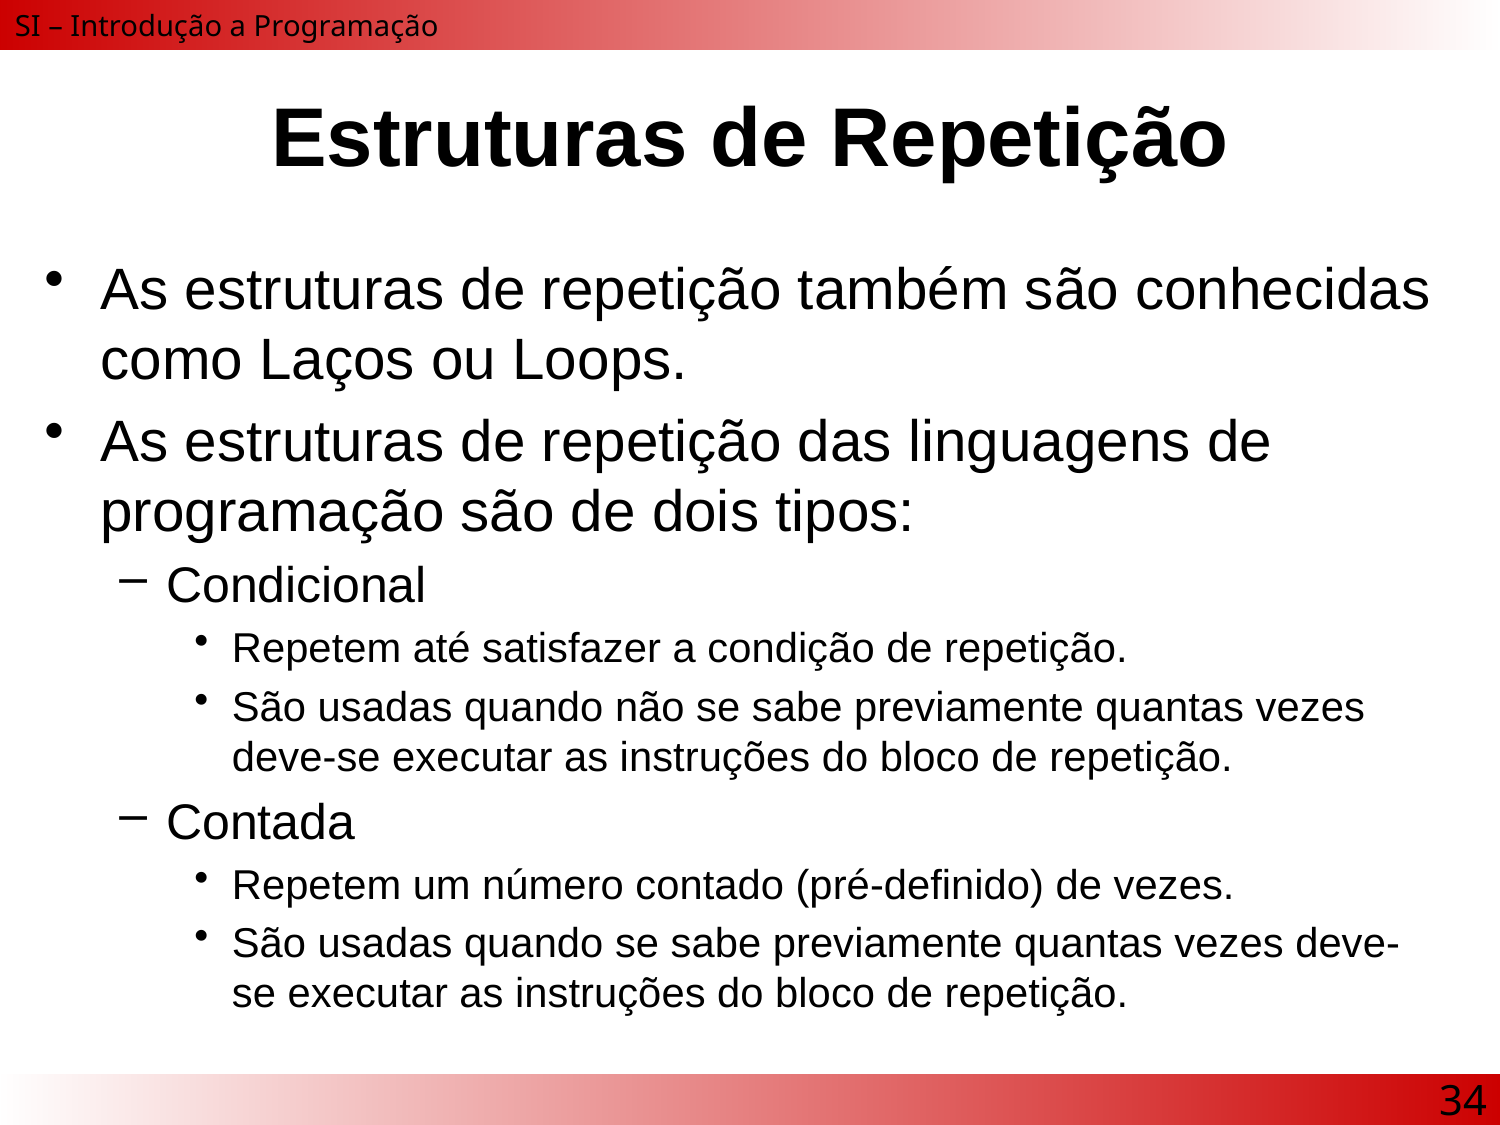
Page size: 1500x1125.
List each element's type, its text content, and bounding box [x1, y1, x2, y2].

title Estruturas de Repetição [0, 77, 1500, 188]
slide_number 34 [1299, 1065, 1500, 1125]
list As estruturas de repetição também são conhecidas como Laços ou Loops. As estruturas de repetição das linguagens de programação são de dois tipos: Condicional Repetem até satisfazer a condição de repetição. São usadas quando não se sabe previamente quantas vezes deve-se executar as instruções do bloco de repetição. Contada Repetem um número contado (pré-definido) de vezes. São usadas quando se sabe previamente quantas vezes deve-se executar as instruções do bloco de repetição. [29, 243, 1460, 1063]
